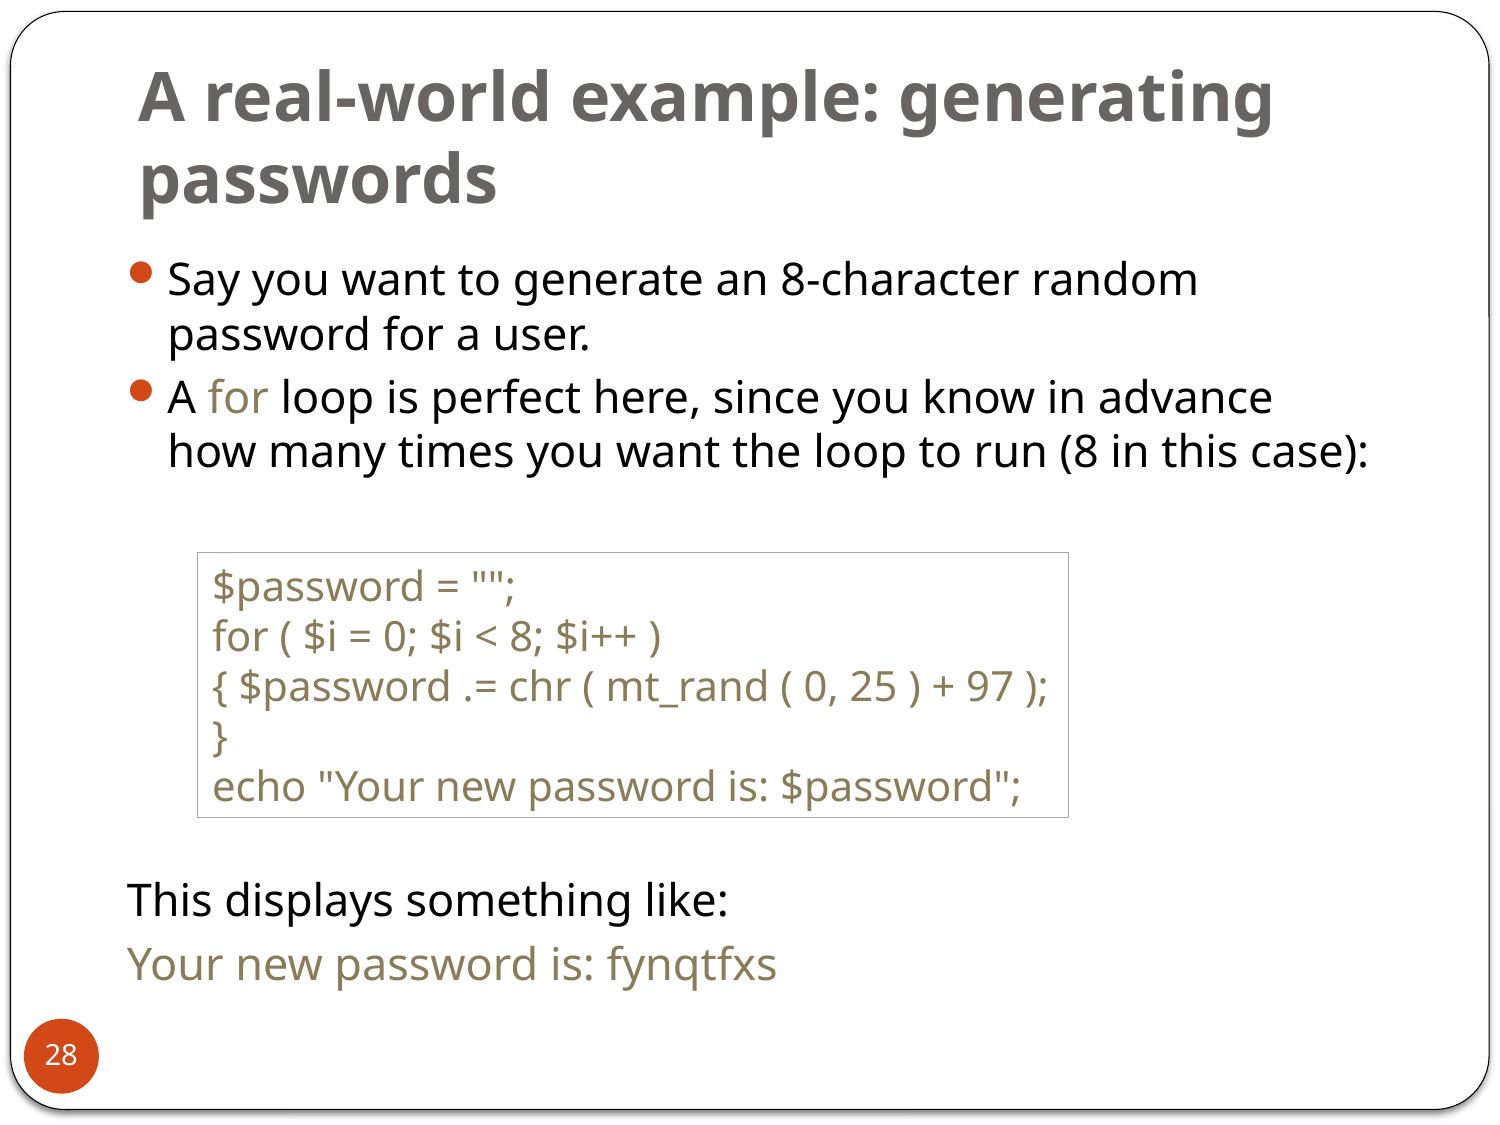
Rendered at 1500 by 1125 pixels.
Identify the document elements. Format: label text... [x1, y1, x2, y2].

title A real-world example: generating passwords [123, 45, 1459, 233]
text_box $password = ""; for ( $i = 0; $i < 8; $i++ ) { $password .= chr ( mt_rand ( 0, 25 ) + 97 ); } echo "Your new password is: $password"; [197, 552, 1069, 818]
slide_number 28 [23, 1018, 99, 1094]
list Say you want to generate an 8-character random password for a user. A for loop is perfect here, since you know in advance how many times you want the loop to run (8 in this case): This displays something like: Your new password is: fynqtfxs [112, 243, 1388, 1035]
